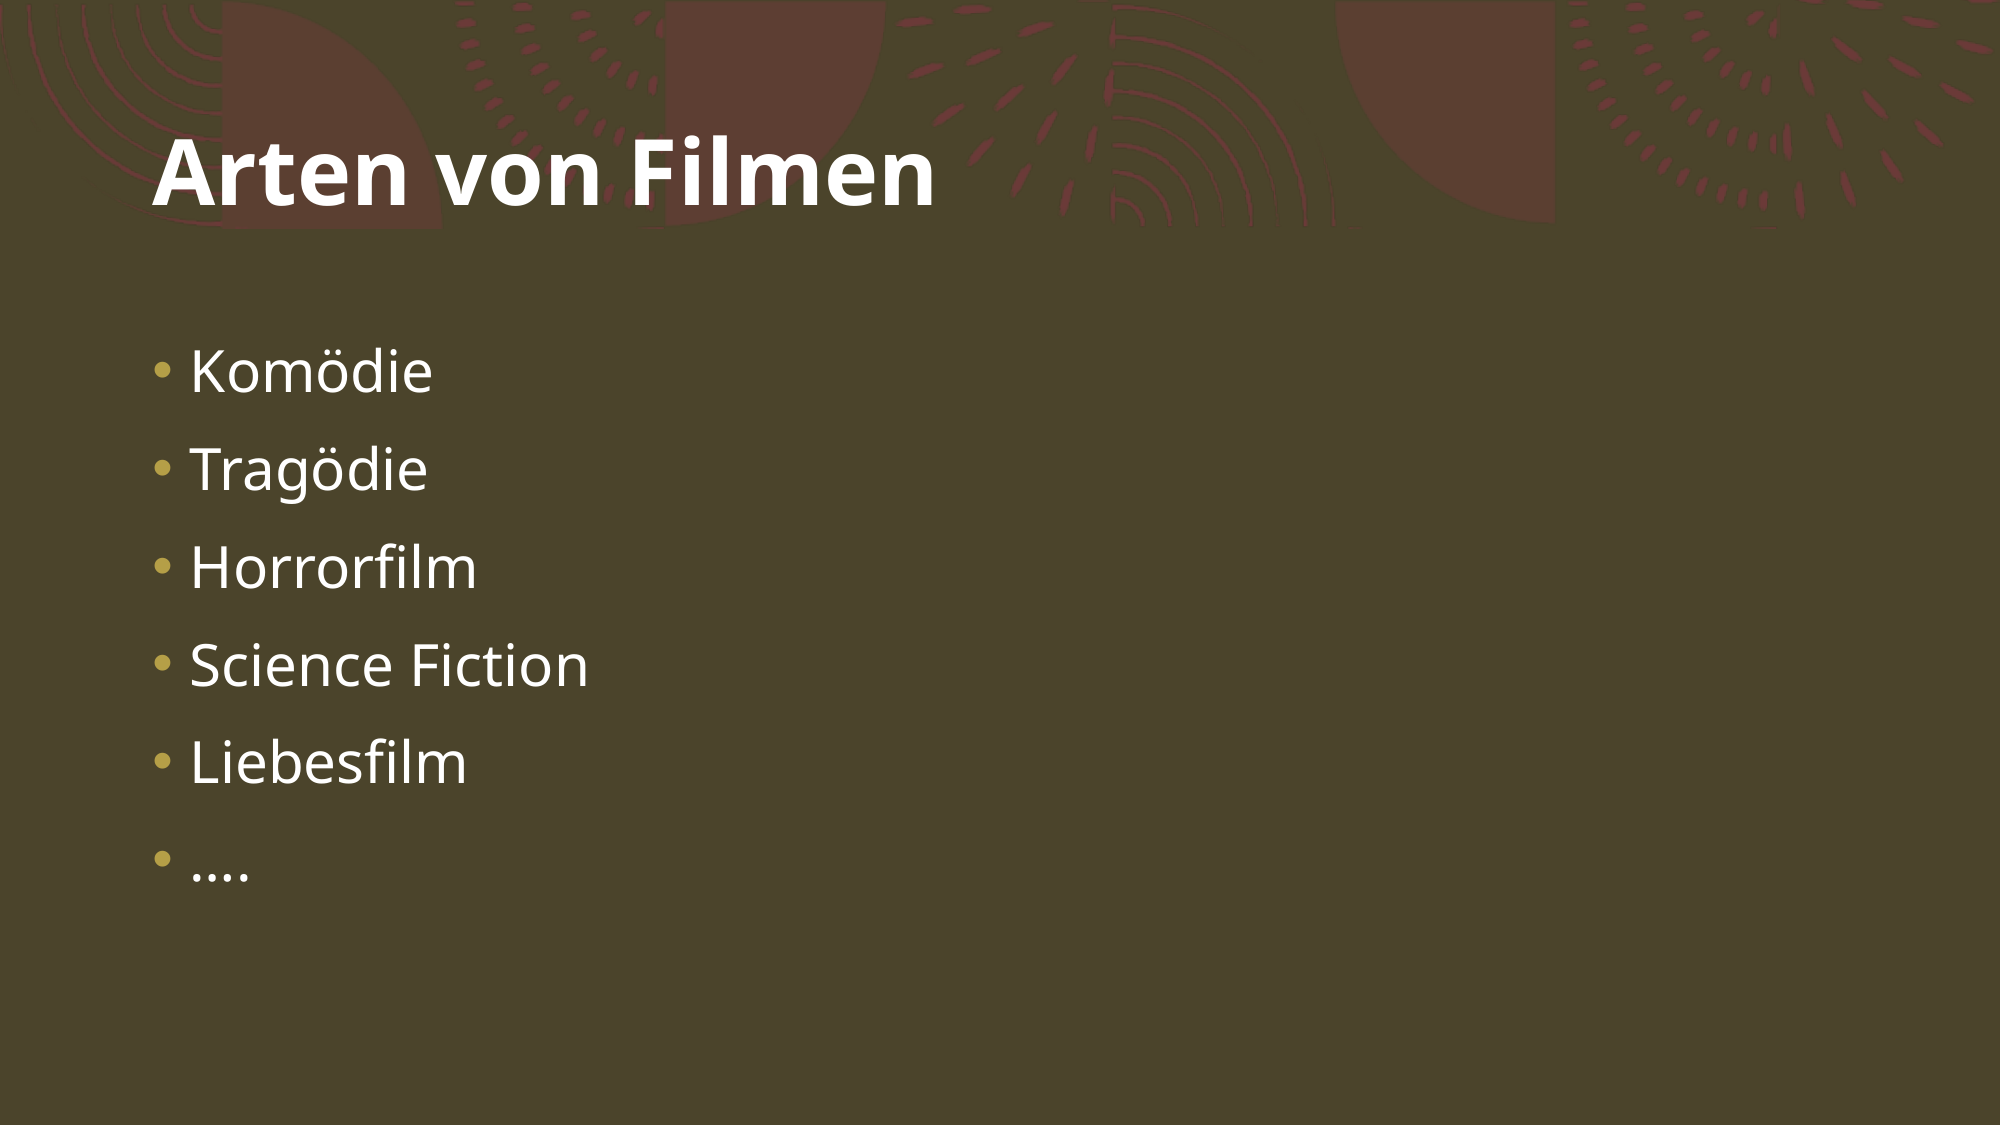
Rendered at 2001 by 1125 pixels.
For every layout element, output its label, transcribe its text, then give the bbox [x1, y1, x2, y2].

list Komödie Tragödie Horrorfilm Science Fiction Liebesfilm …. [137, 319, 1863, 1009]
title Arten von Filmen [137, 60, 1863, 278]
